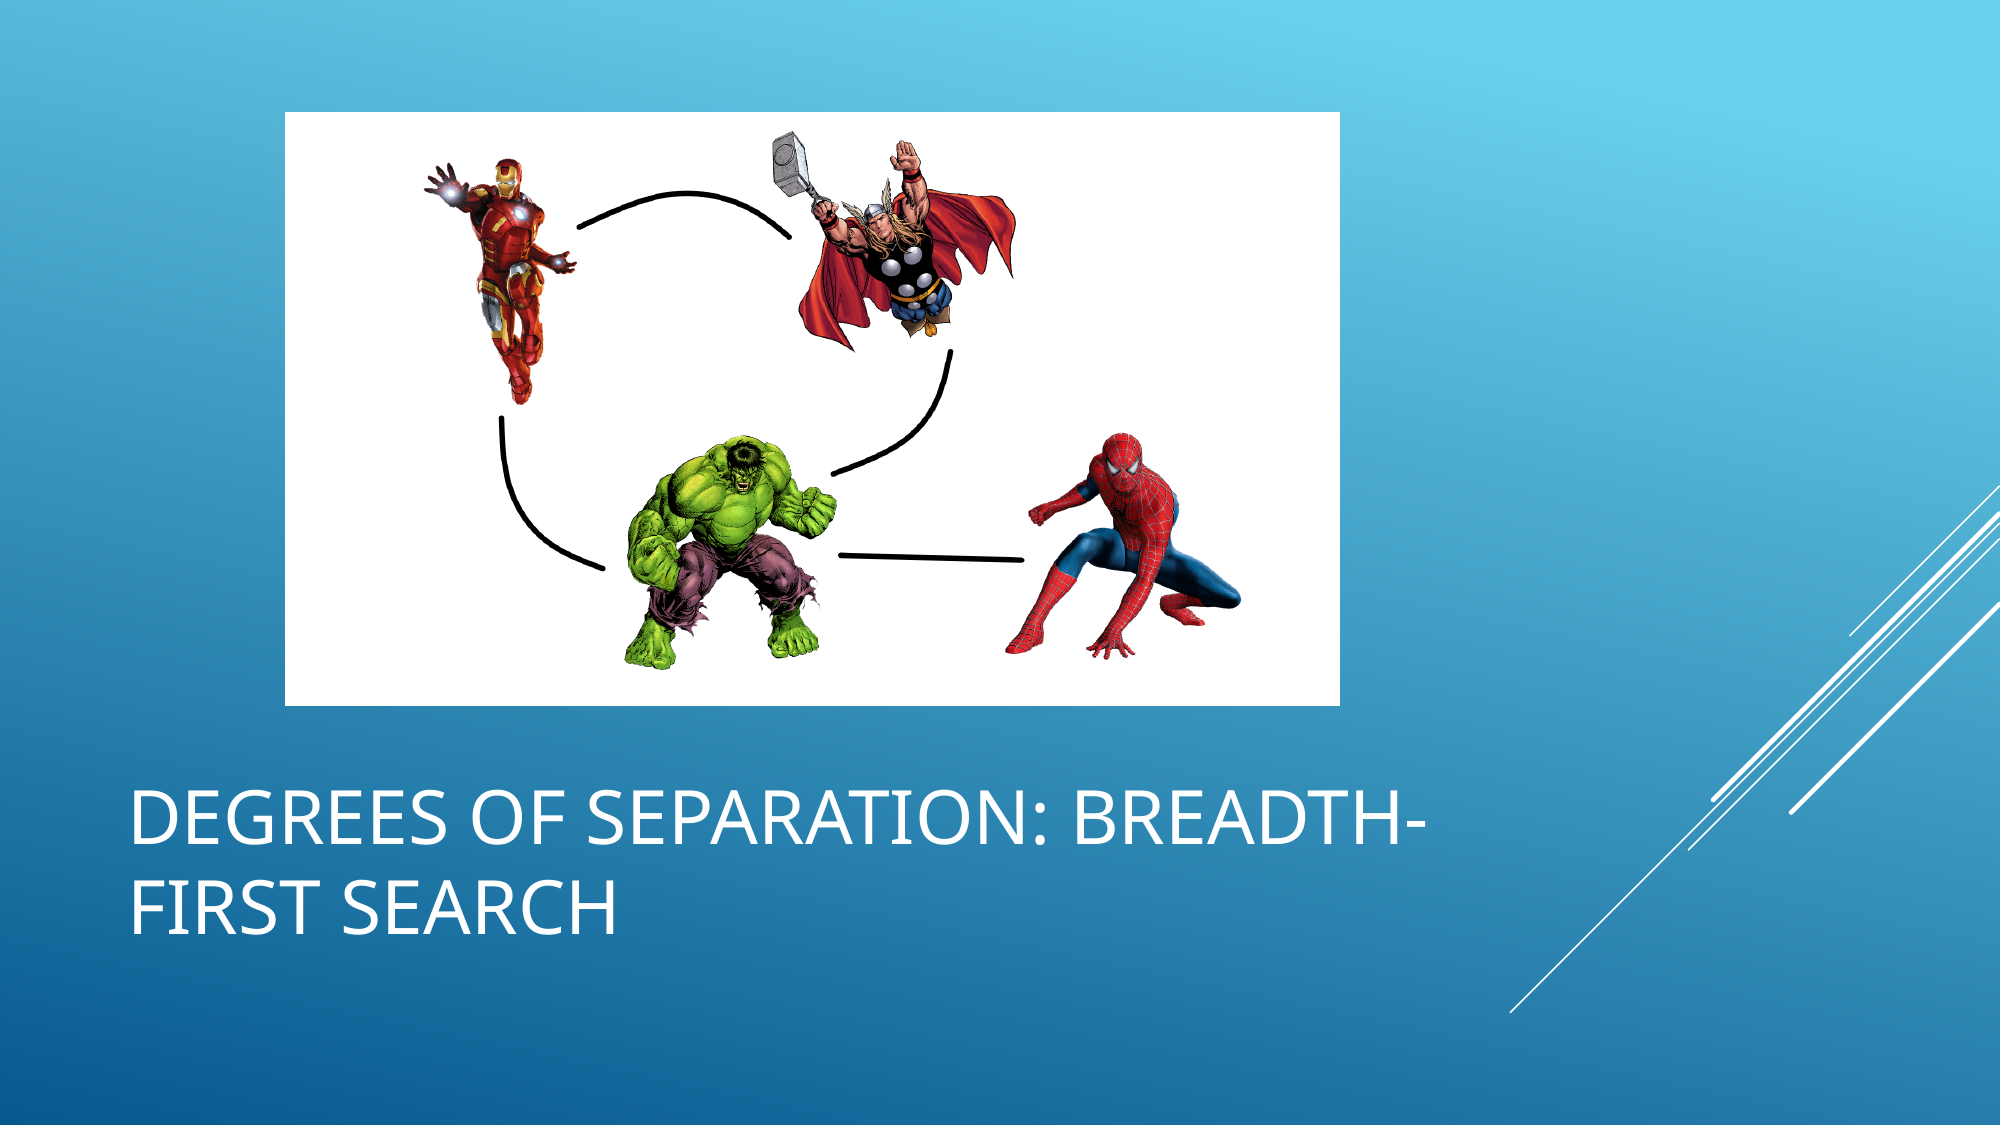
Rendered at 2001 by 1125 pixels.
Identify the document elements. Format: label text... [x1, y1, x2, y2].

title Degrees of separation: breadth-first search [112, 736, 1513, 984]
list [284, 112, 1340, 706]
